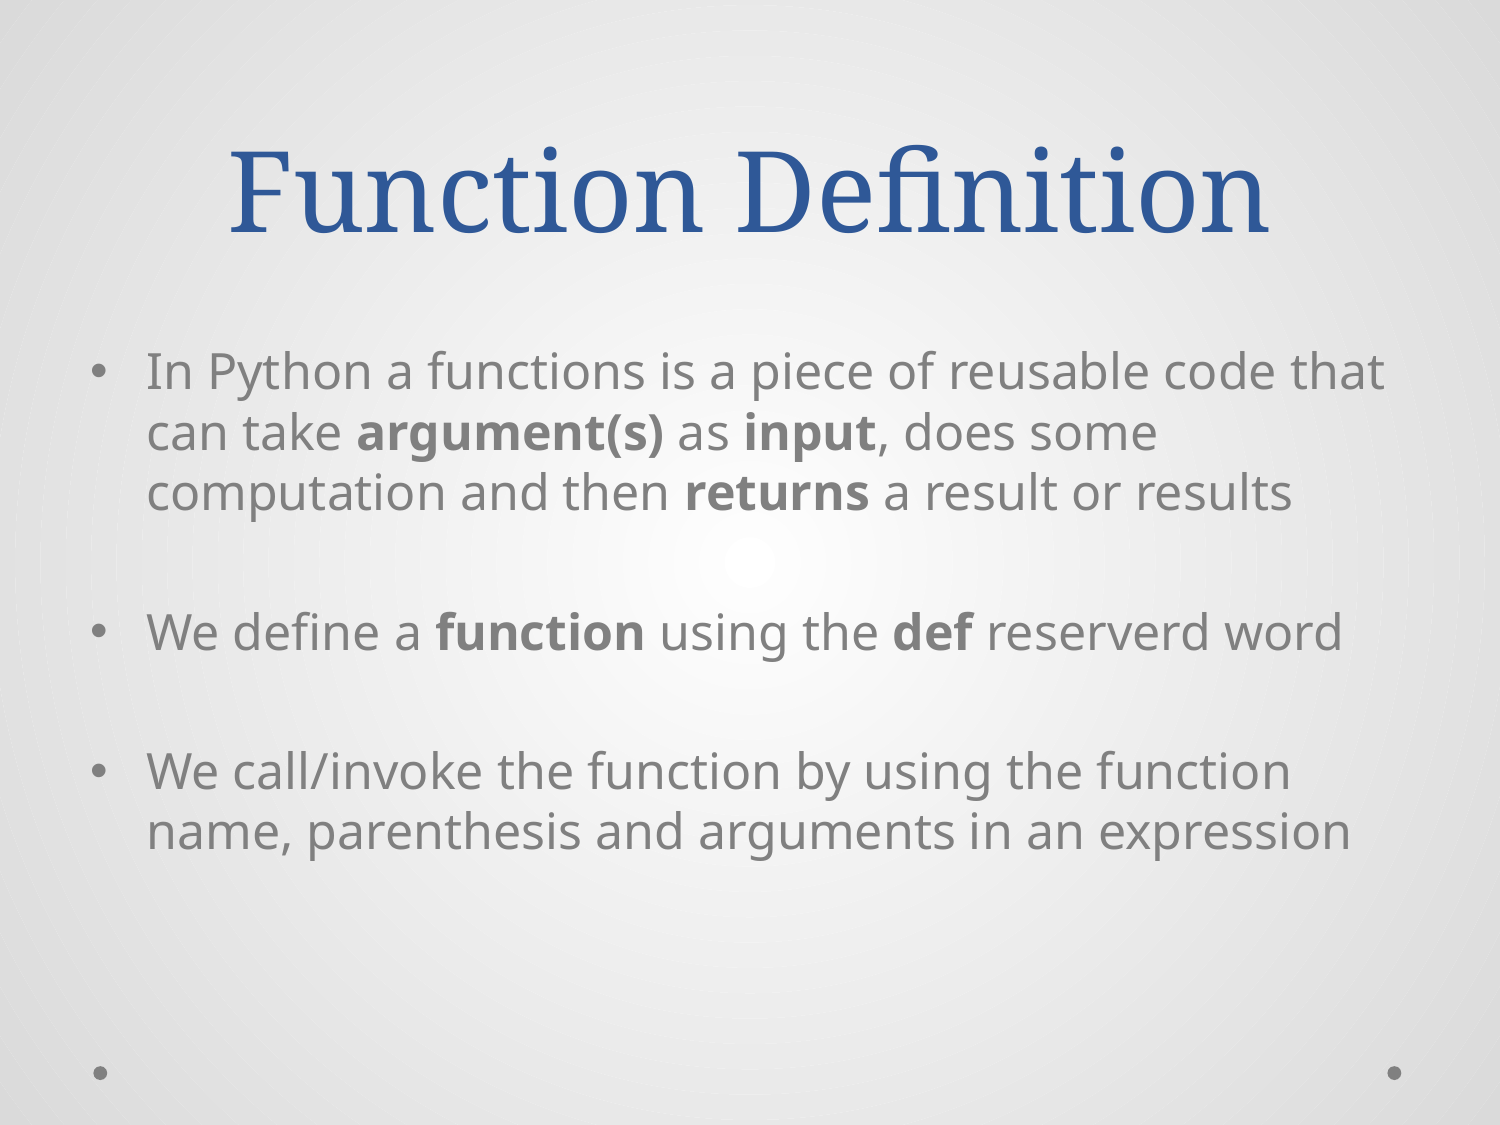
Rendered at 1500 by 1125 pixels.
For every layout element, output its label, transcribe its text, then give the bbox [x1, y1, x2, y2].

title Function Definition [75, 0, 1425, 262]
list In Python a functions is a piece of reusable code that can take argument(s) as input, does some computation and then returns a result or results We define a function using the def reserverd word We call/invoke the function by using the function name, parenthesis and arguments in an expression [75, 262, 1425, 1005]
